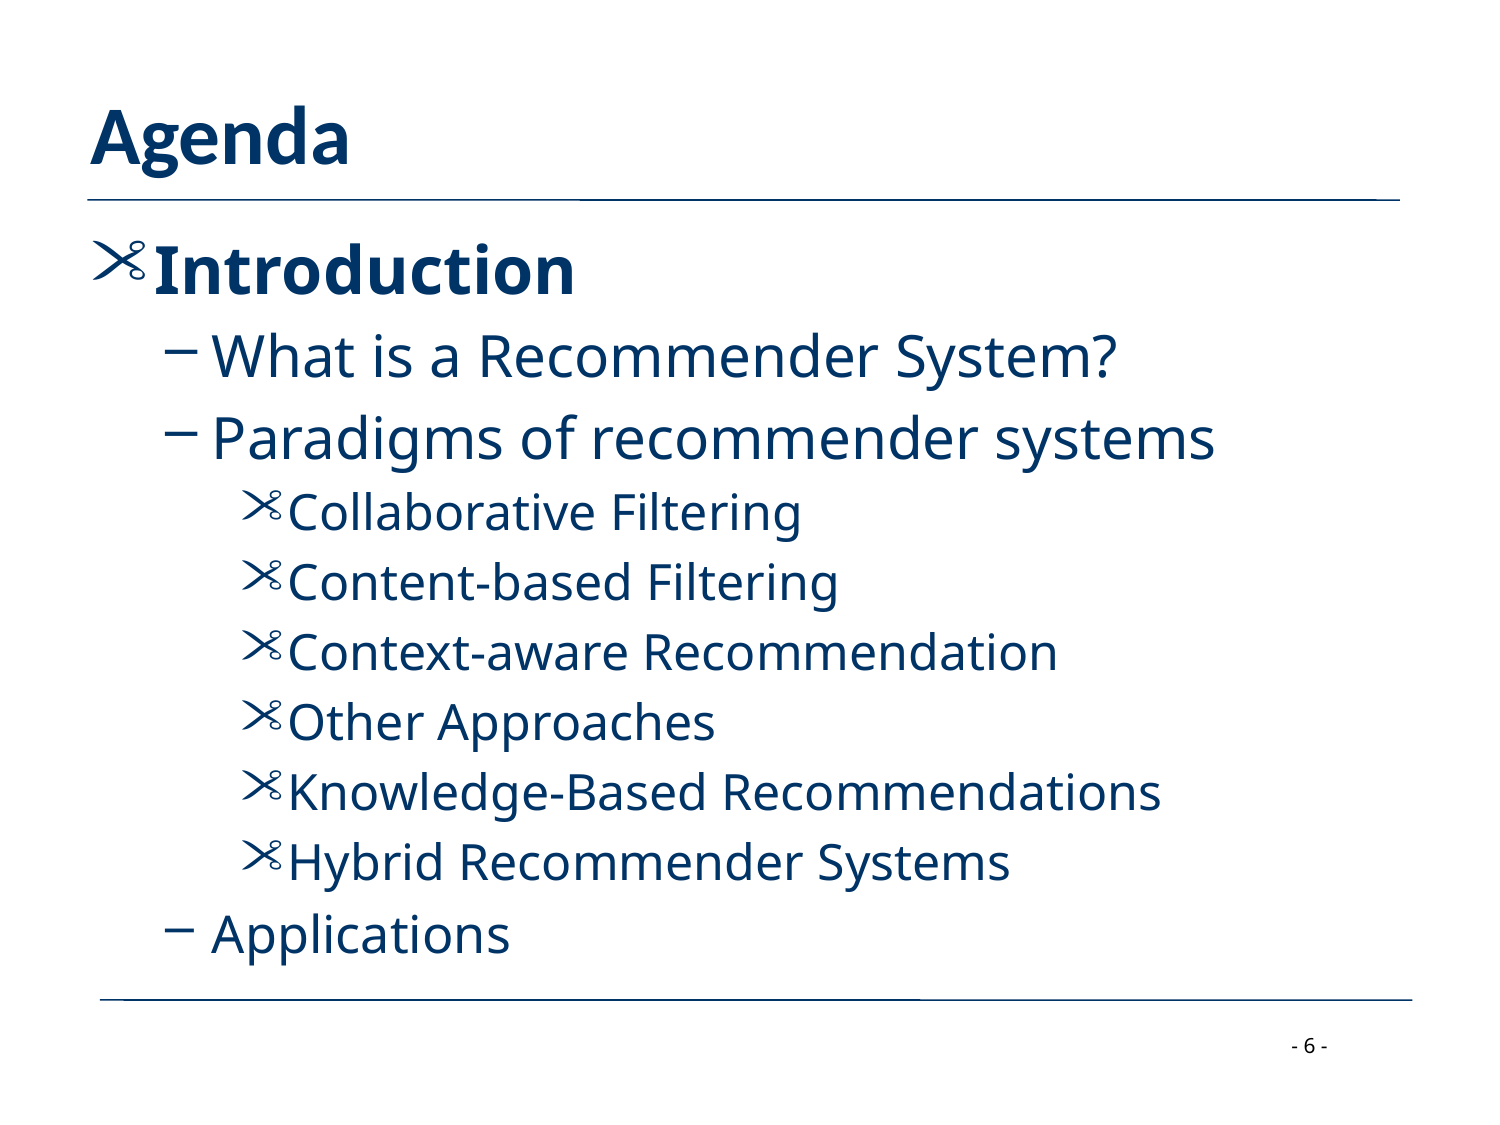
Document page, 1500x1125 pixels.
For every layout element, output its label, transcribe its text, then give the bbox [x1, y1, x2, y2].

list Introduction What is a Recommender System? Paradigms of recommender systems Collaborative Filtering Content-based Filtering Context-aware Recommendation Other Approaches Knowledge-Based Recommendations Hybrid Recommender Systems Applications [75, 219, 1425, 990]
title Agenda [75, 37, 1425, 219]
